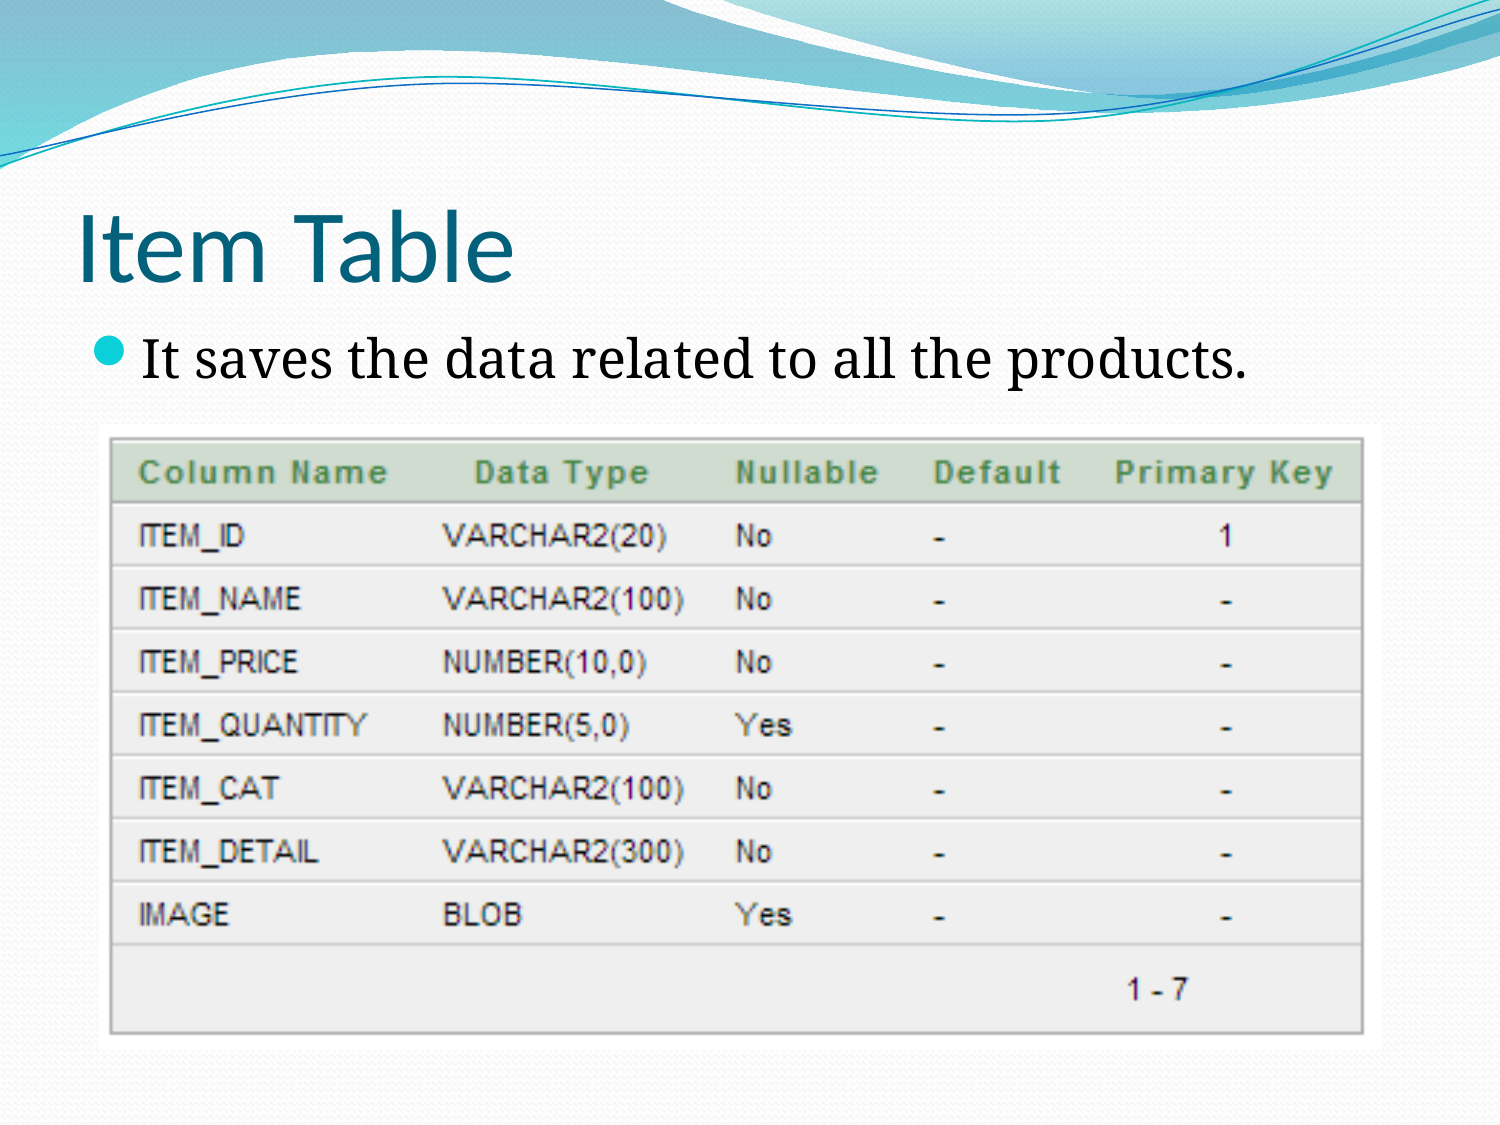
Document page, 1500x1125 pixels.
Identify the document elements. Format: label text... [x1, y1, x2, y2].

title Item Table [75, 115, 1425, 303]
picture [99, 424, 1382, 1051]
list It saves the data related to all the products. [75, 317, 1425, 1038]
